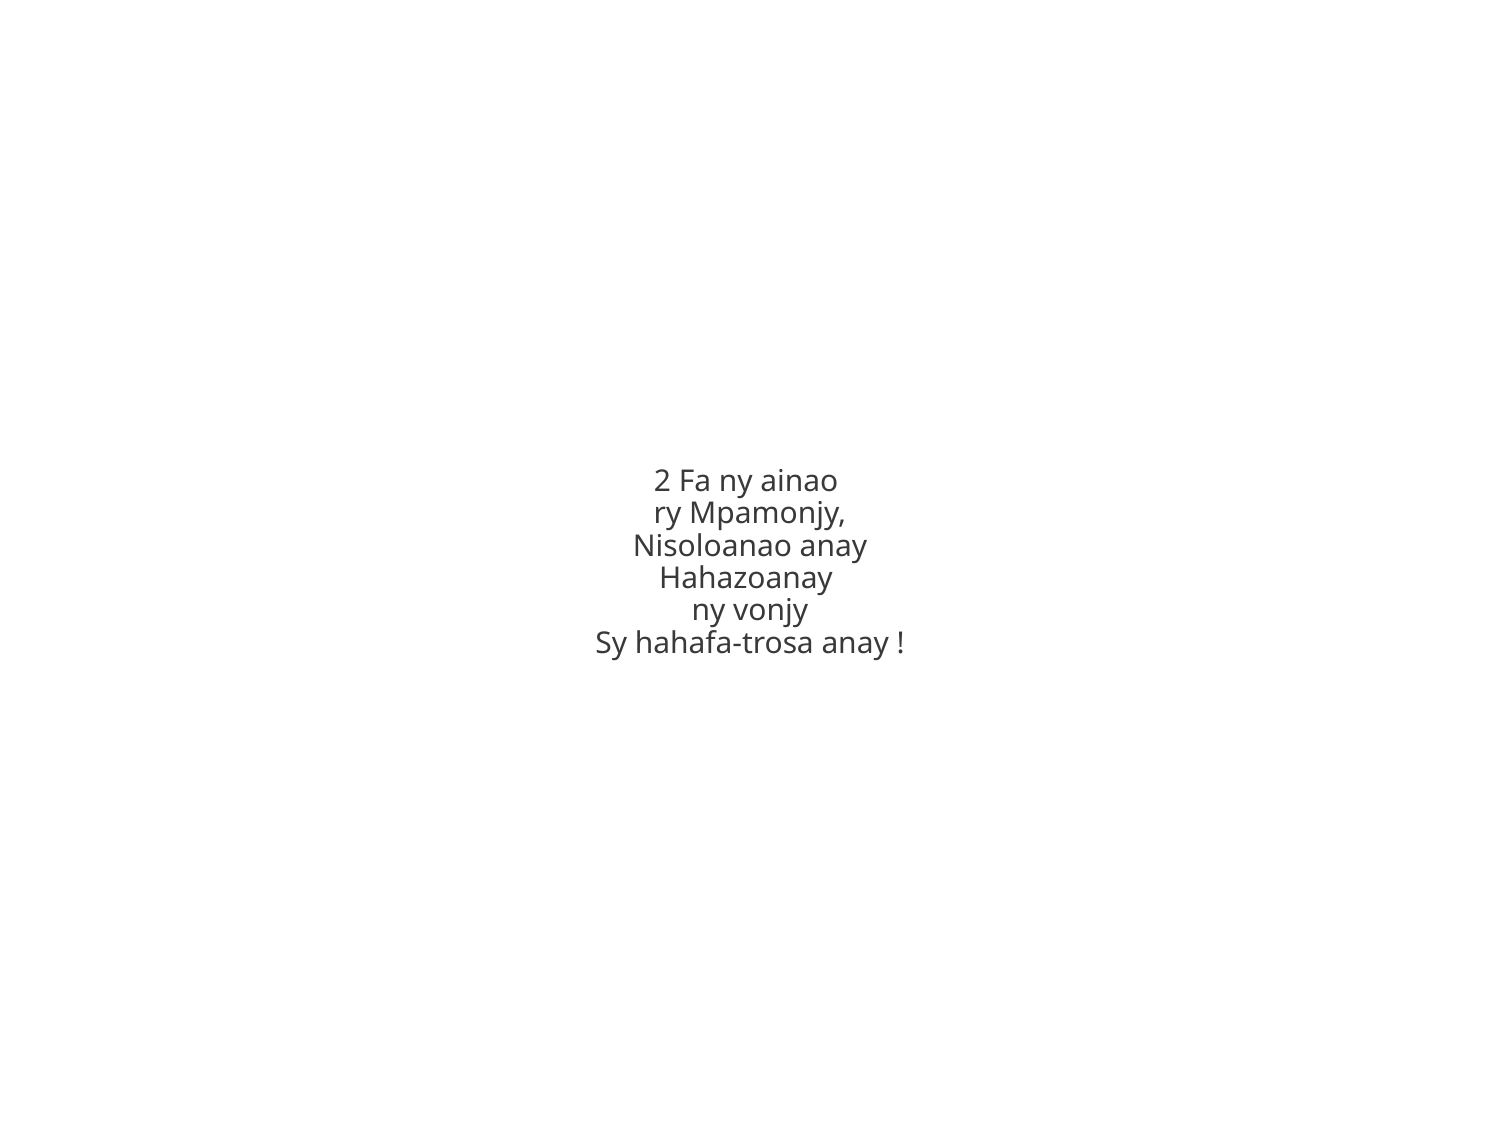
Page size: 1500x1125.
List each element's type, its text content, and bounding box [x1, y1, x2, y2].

title 2 Fa ny ainao ry Mpamonjy, Nisoloanao anay Hahazoanay ny vonjy Sy hahafa-trosa anay ! [14, 453, 1486, 672]
